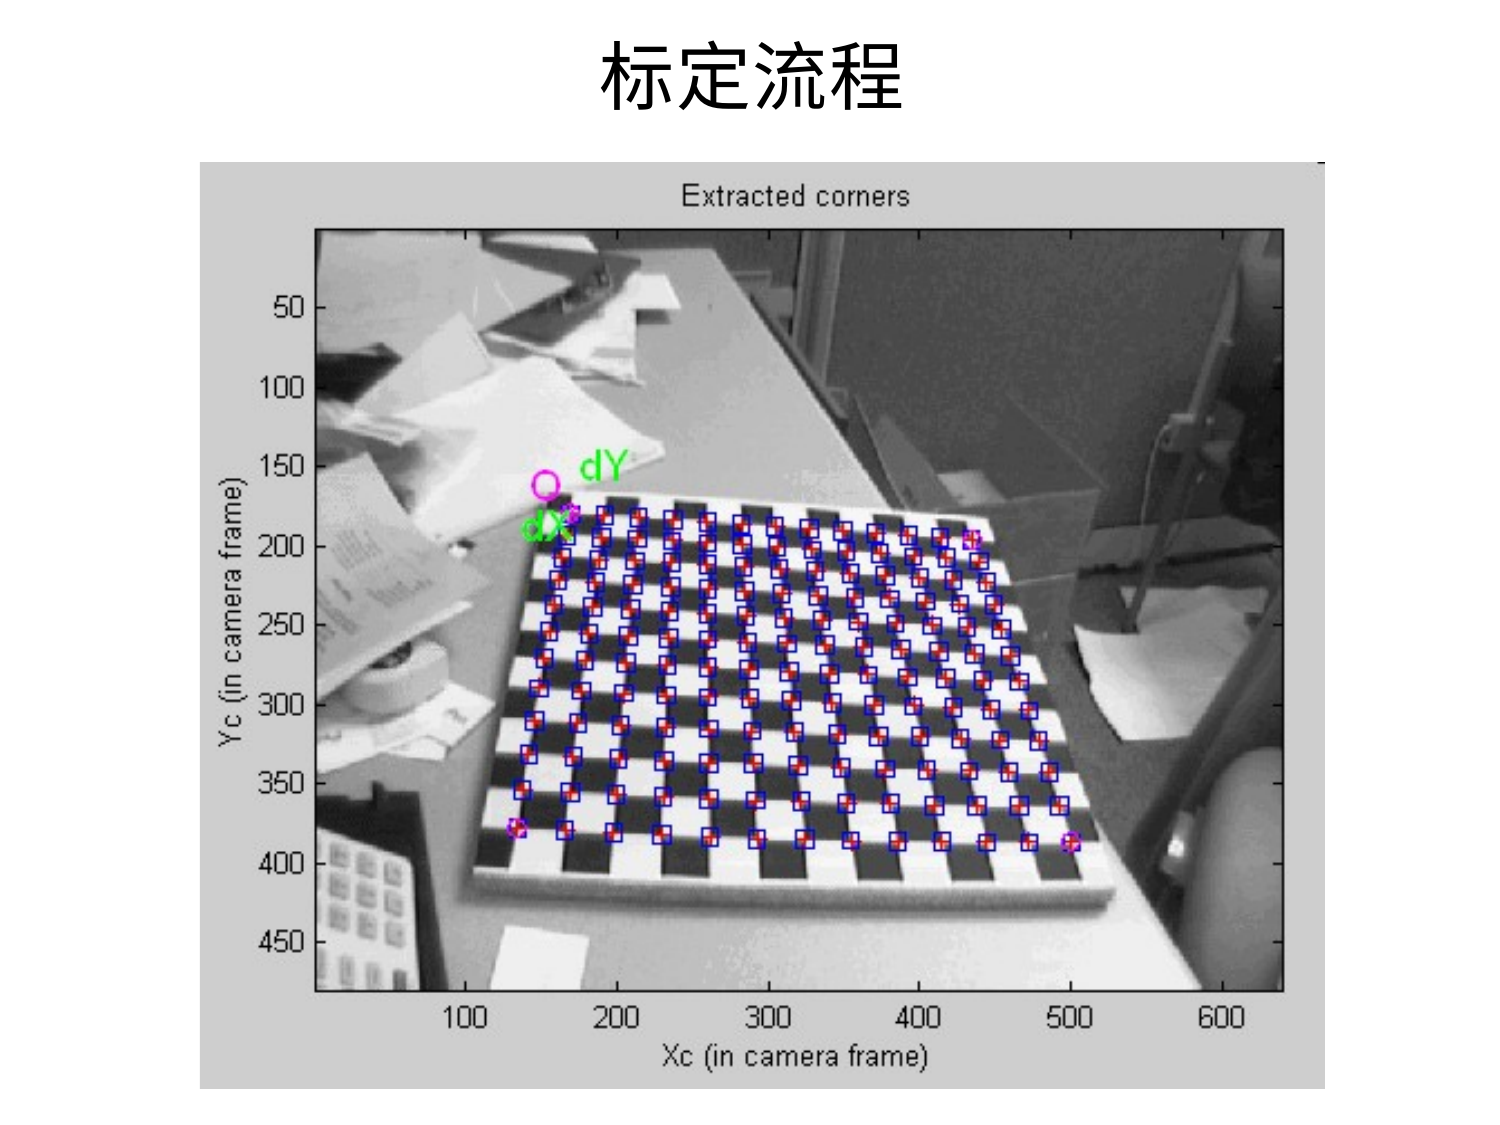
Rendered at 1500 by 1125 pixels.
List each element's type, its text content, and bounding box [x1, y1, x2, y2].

text_box [199, 162, 1325, 1089]
title 标定流程 [373, 27, 1127, 218]
